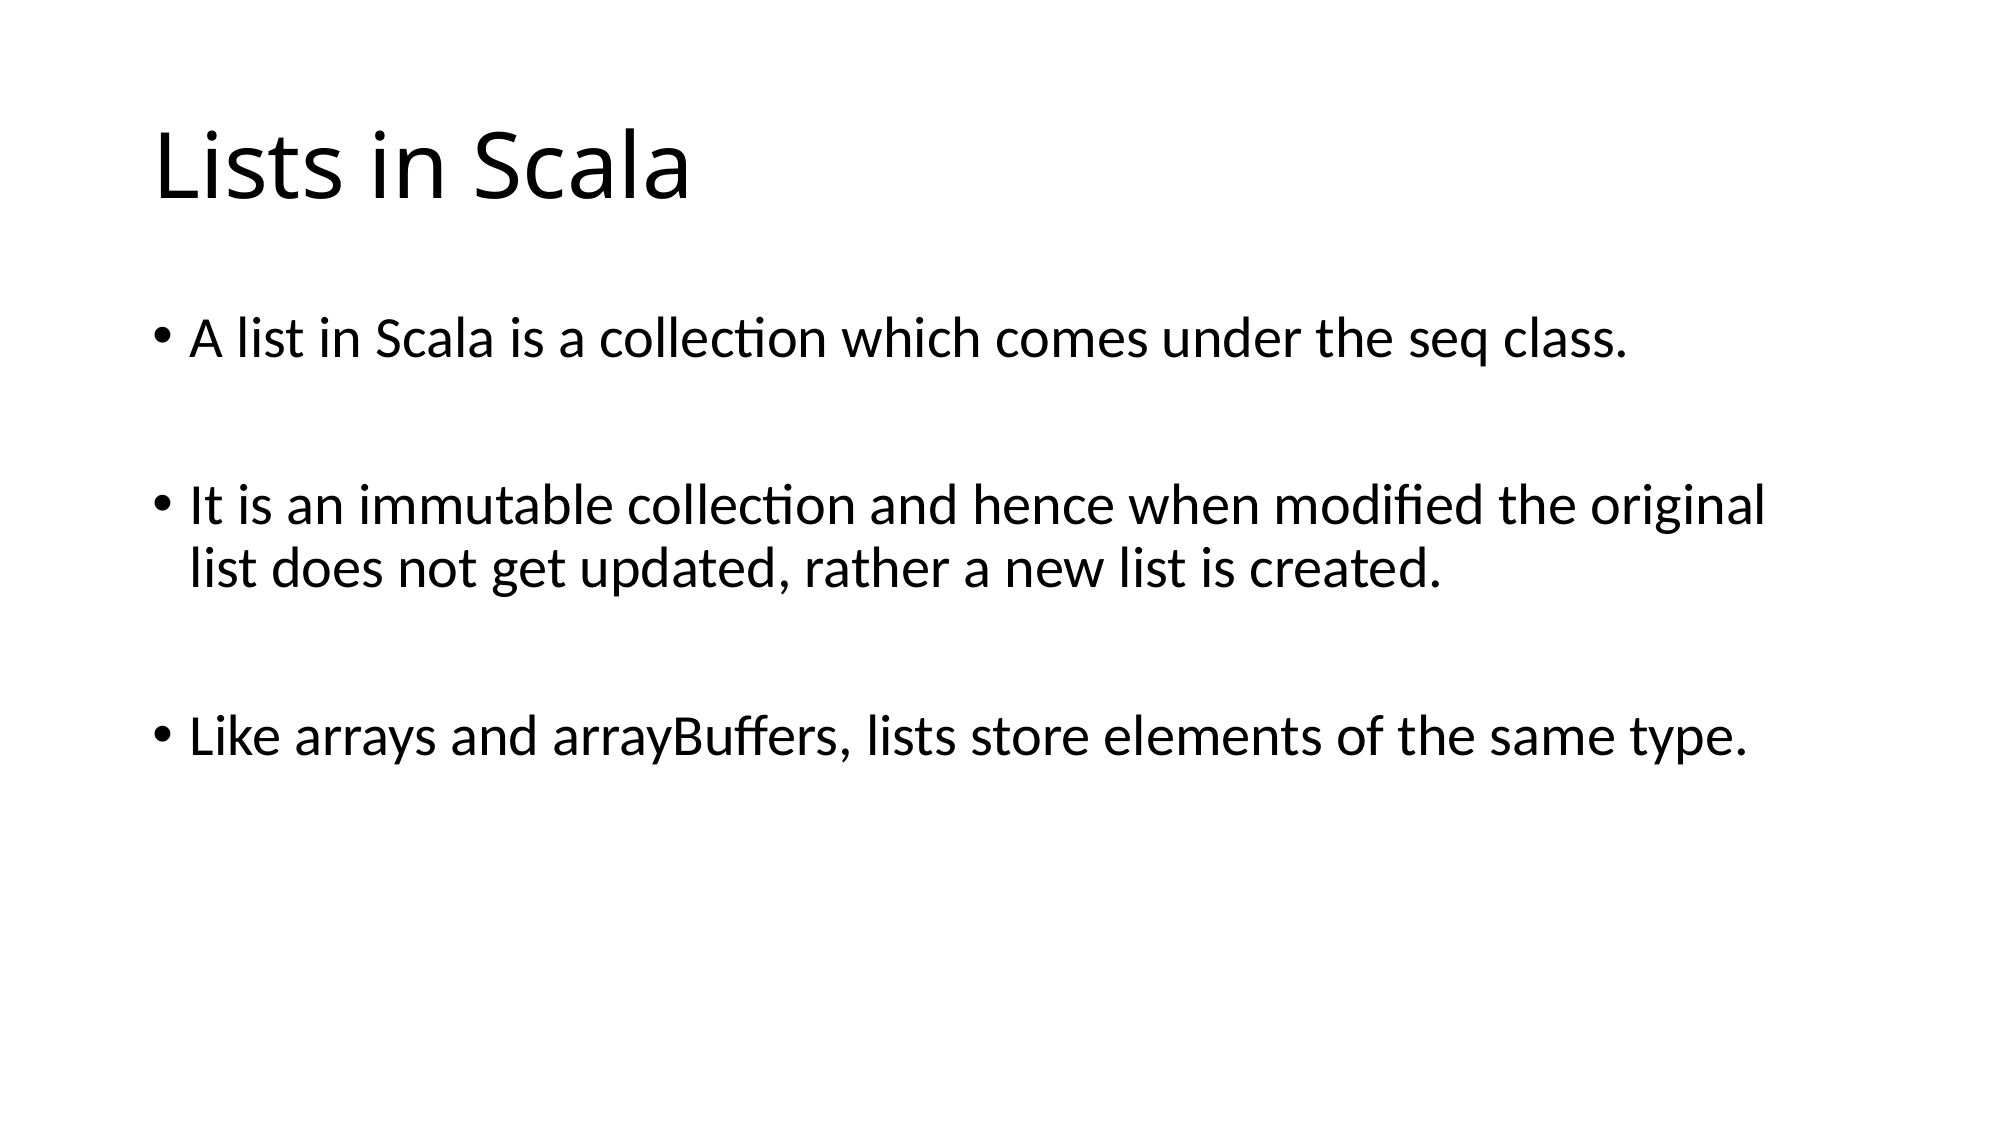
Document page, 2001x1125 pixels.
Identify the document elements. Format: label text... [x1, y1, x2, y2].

list A list in Scala is a collection which comes under the seq class. It is an immutable collection and hence when modified the original list does not get updated, rather a new list is created. Like arrays and arrayBuffers, lists store elements of the same type. [137, 299, 1863, 1014]
title Lists in Scala [137, 59, 1863, 278]
